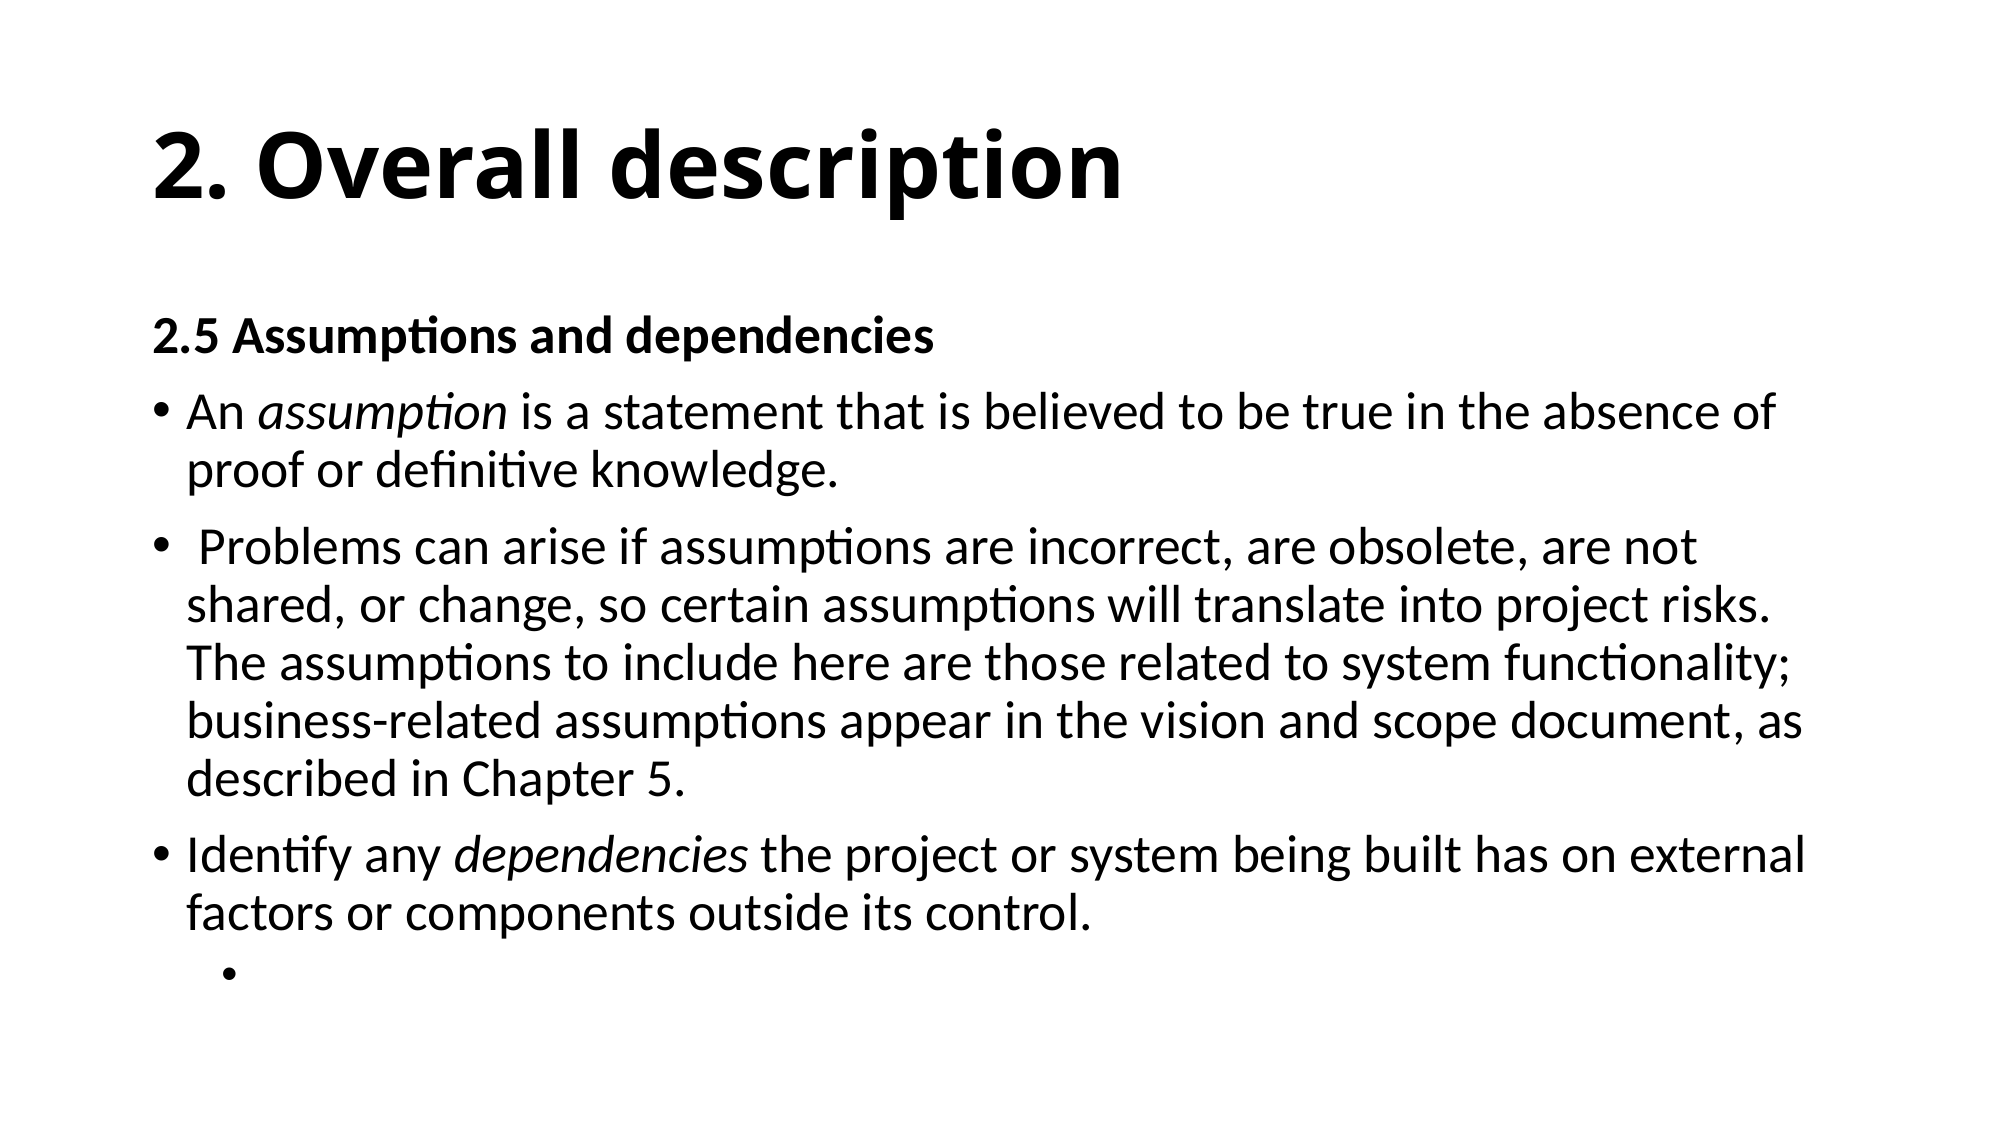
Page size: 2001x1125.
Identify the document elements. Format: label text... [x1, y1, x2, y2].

text_box 2.5 Assumptions and dependencies An assumption is a statement that is believed to be true in the absence of proof or definitive knowledge. Problems can arise if assumptions are incorrect, are obsolete, are not shared, or change, so certain assumptions will translate into project risks. The assumptions to include here are those related to system functionality; business-related assumptions appear in the vision and scope document, as described in Chapter 5. Identify any dependencies the project or system being built has on external factors or components outside its control. [137, 299, 1863, 1013]
text_box 2. Overall description [137, 59, 1863, 277]
